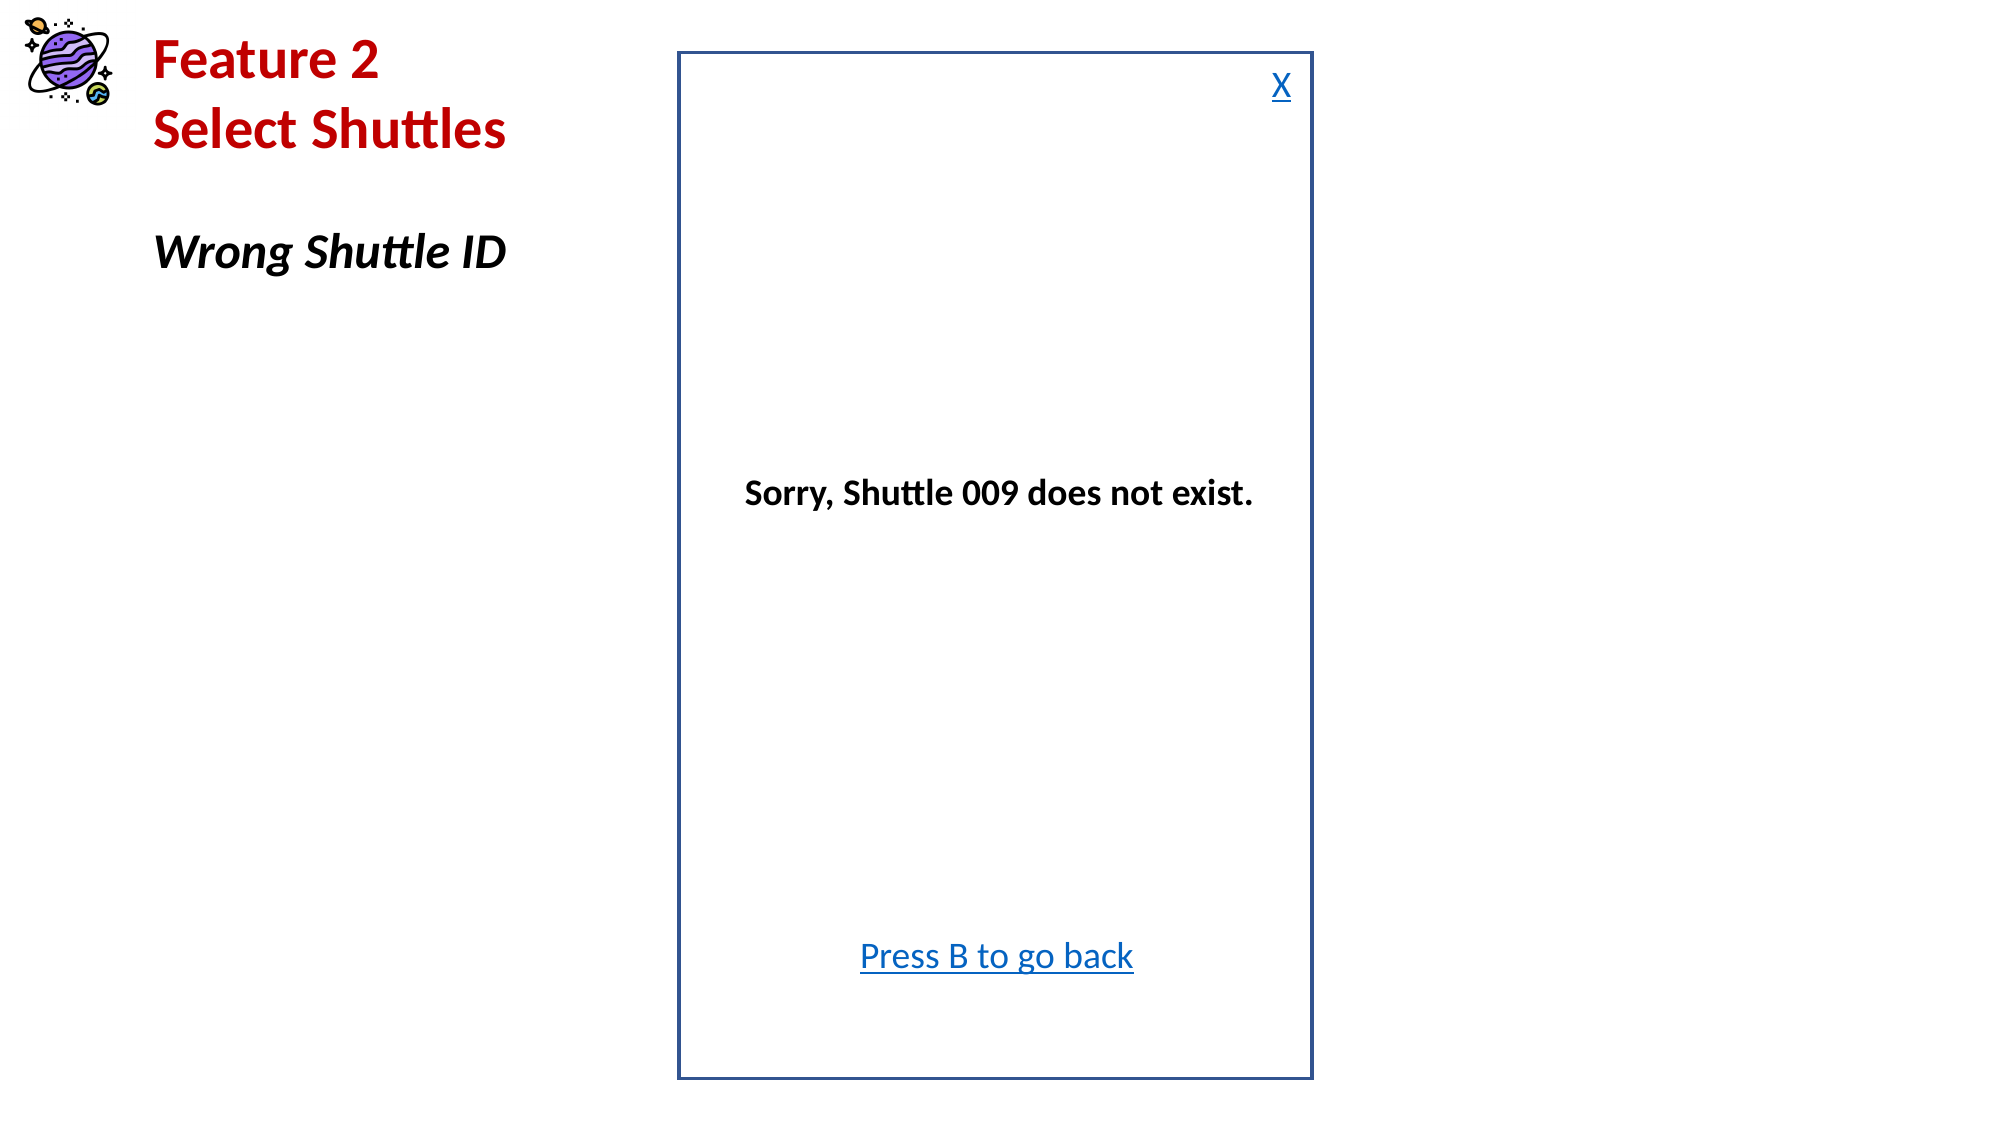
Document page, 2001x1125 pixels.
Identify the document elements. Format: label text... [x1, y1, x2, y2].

text_box X [1257, 52, 1360, 113]
picture [0, 0, 136, 130]
text_box [678, 51, 1313, 1080]
text_box Wrong Shuttle ID [138, 210, 522, 286]
text_box Feature 2 Select Shuttles [138, 12, 522, 168]
